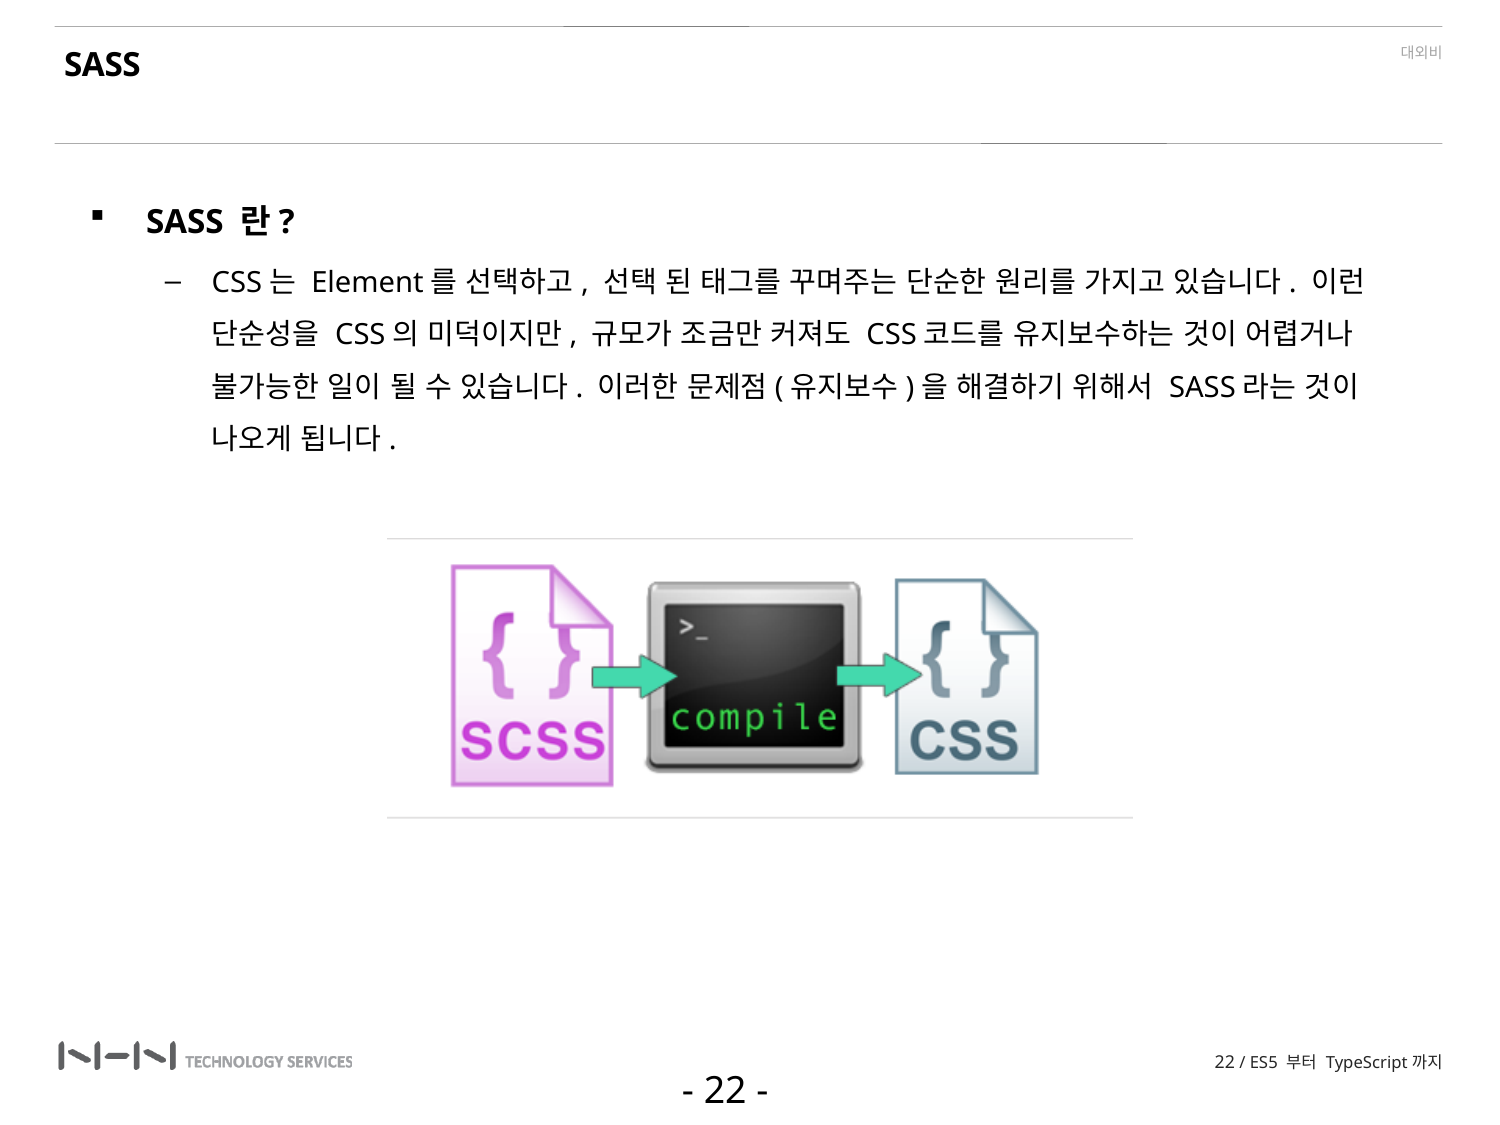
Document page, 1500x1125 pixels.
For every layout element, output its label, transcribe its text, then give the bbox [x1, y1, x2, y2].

picture [58, 1041, 352, 1070]
picture [386, 538, 1133, 822]
list SASS 란? CSS는 Element를 선택하고, 선택 된 태그를 꾸며주는 단순한 원리를 가지고 있습니다. 이런 단순성을 CSS의 미덕이지만, 규모가 조금만 커져도 CSS코드를 유지보수하는 것이 어렵거나 불가능한 일이 될 수 있습니다. 이러한 문제점(유지보수)을 해결하기 위해서 SASS라는 것이 나오게 됩니다. [75, 172, 1425, 941]
text_box SASS [40, 27, 734, 91]
slide_number - 22 - [667, 1058, 823, 1094]
